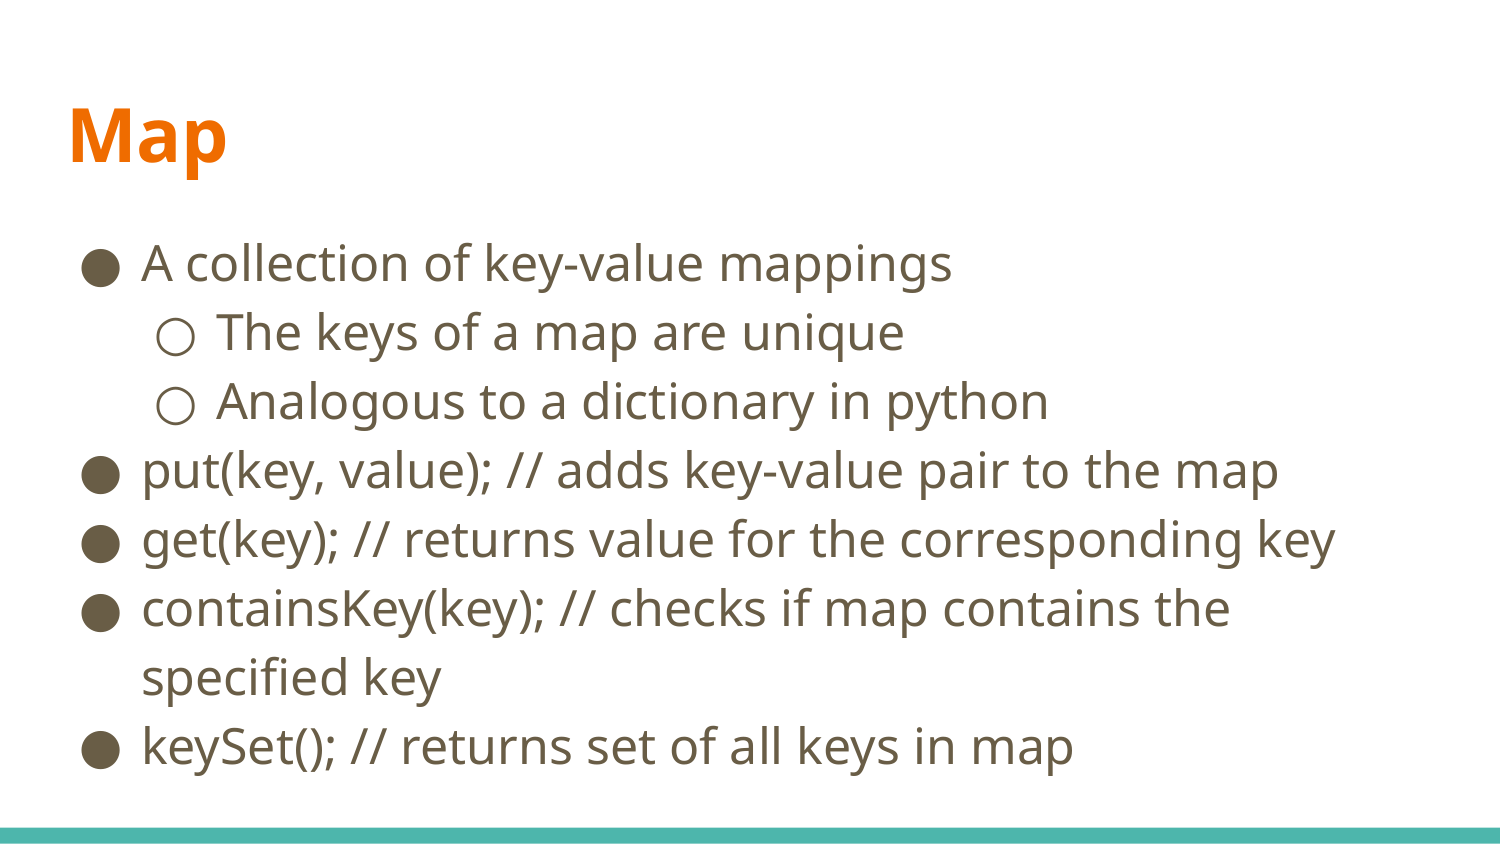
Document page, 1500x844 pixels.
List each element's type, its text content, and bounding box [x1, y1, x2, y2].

list A collection of key-value mappings The keys of a map are unique Analogous to a dictionary in python put(key, value); // adds key-value pair to the map get(key); // returns value for the corresponding key containsKey(key); // checks if map contains the specified key keySet(); // returns set of all keys in map [51, 207, 1449, 750]
title Map [51, 72, 1449, 189]
